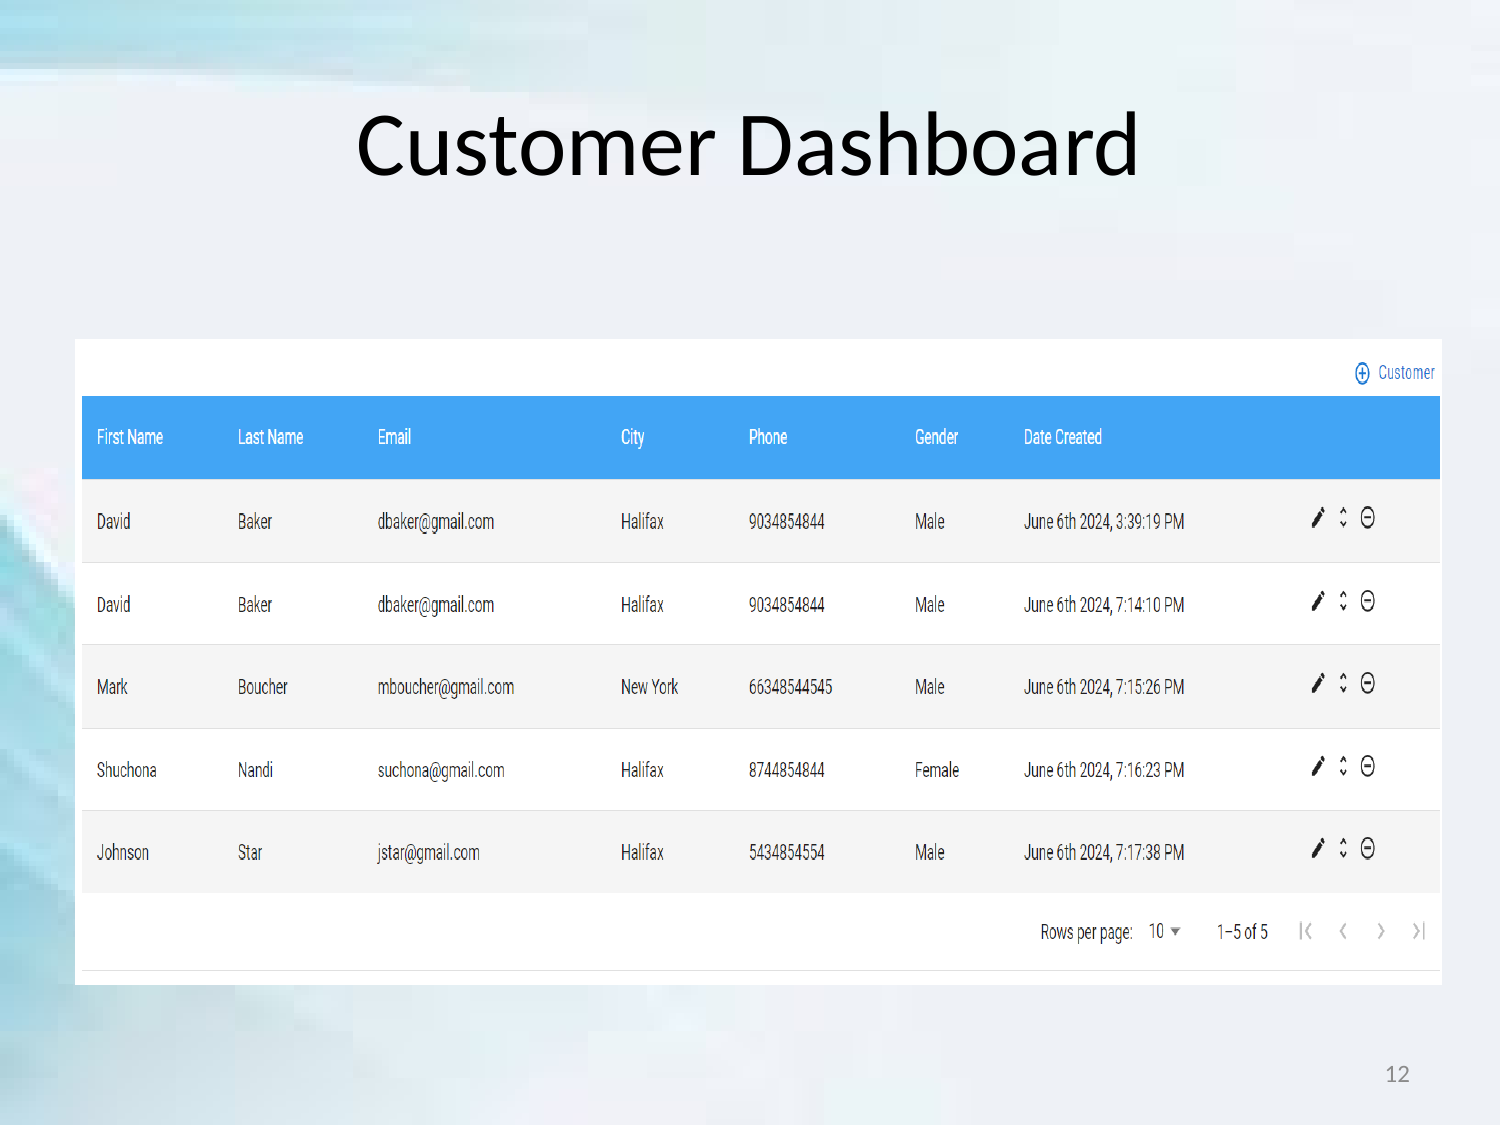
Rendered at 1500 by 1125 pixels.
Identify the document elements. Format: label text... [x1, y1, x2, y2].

title Customer Dashboard [75, 45, 1425, 233]
slide_number 12 [1074, 1042, 1425, 1103]
picture [0, 0, 1500, 1125]
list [74, 339, 1442, 985]
